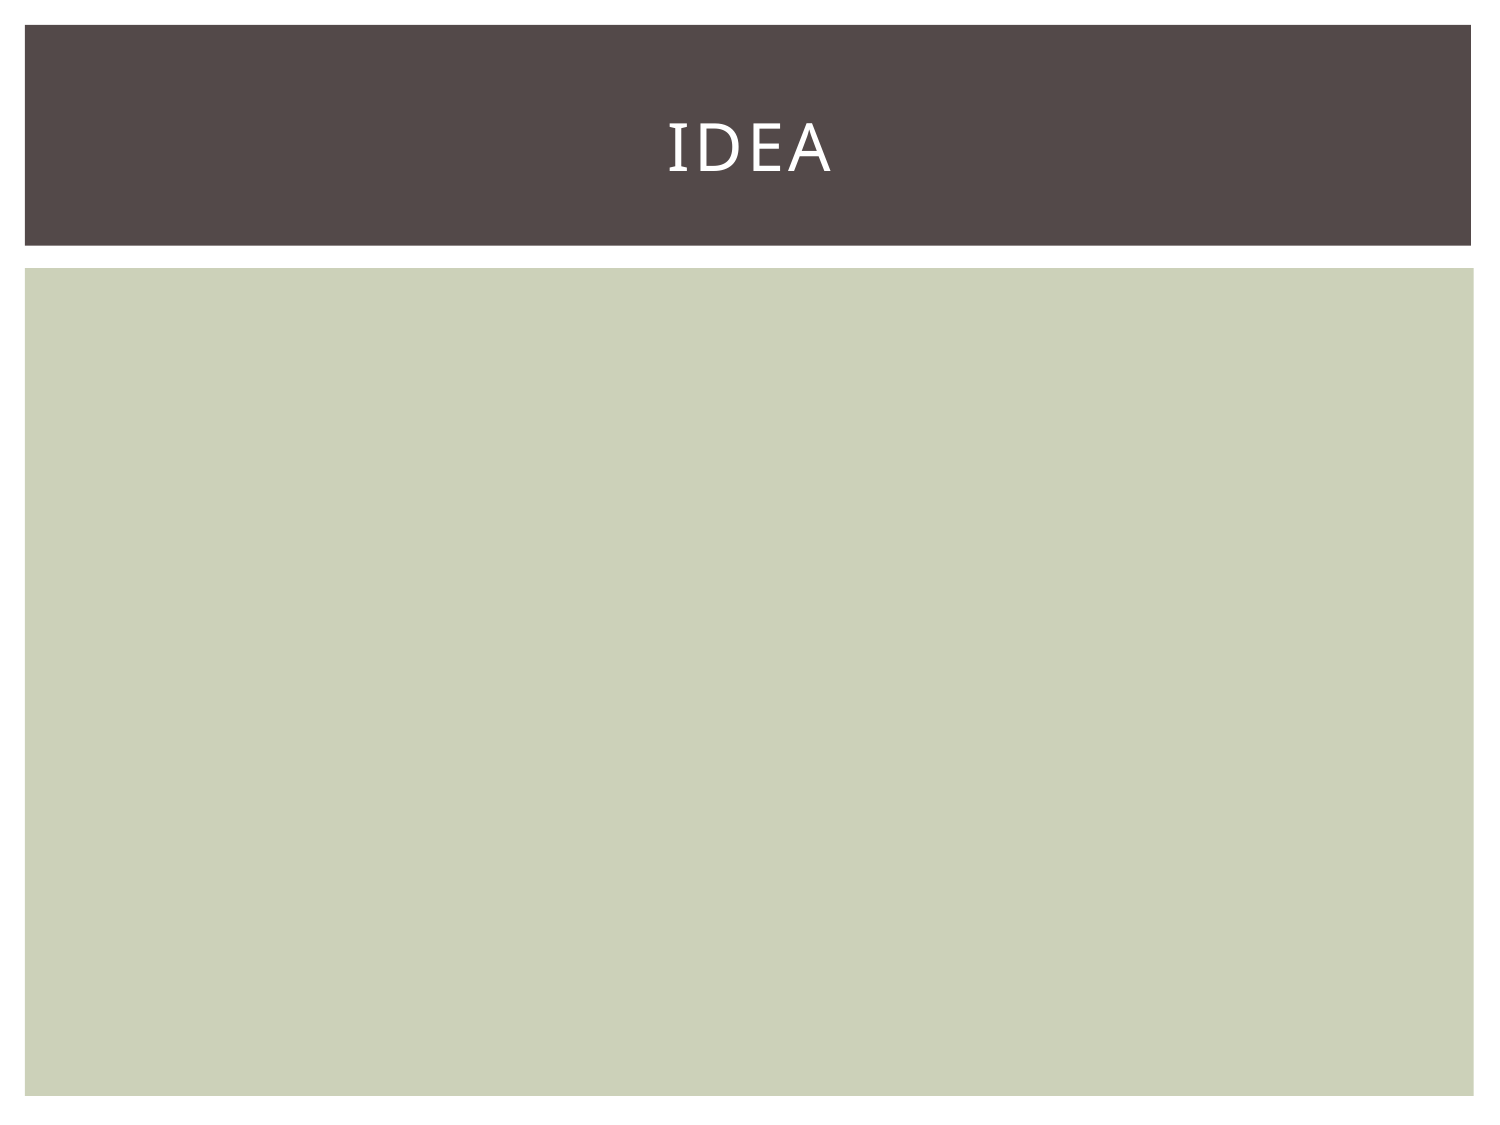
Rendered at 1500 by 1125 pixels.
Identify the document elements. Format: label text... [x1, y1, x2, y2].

title Idea [62, 58, 1438, 232]
